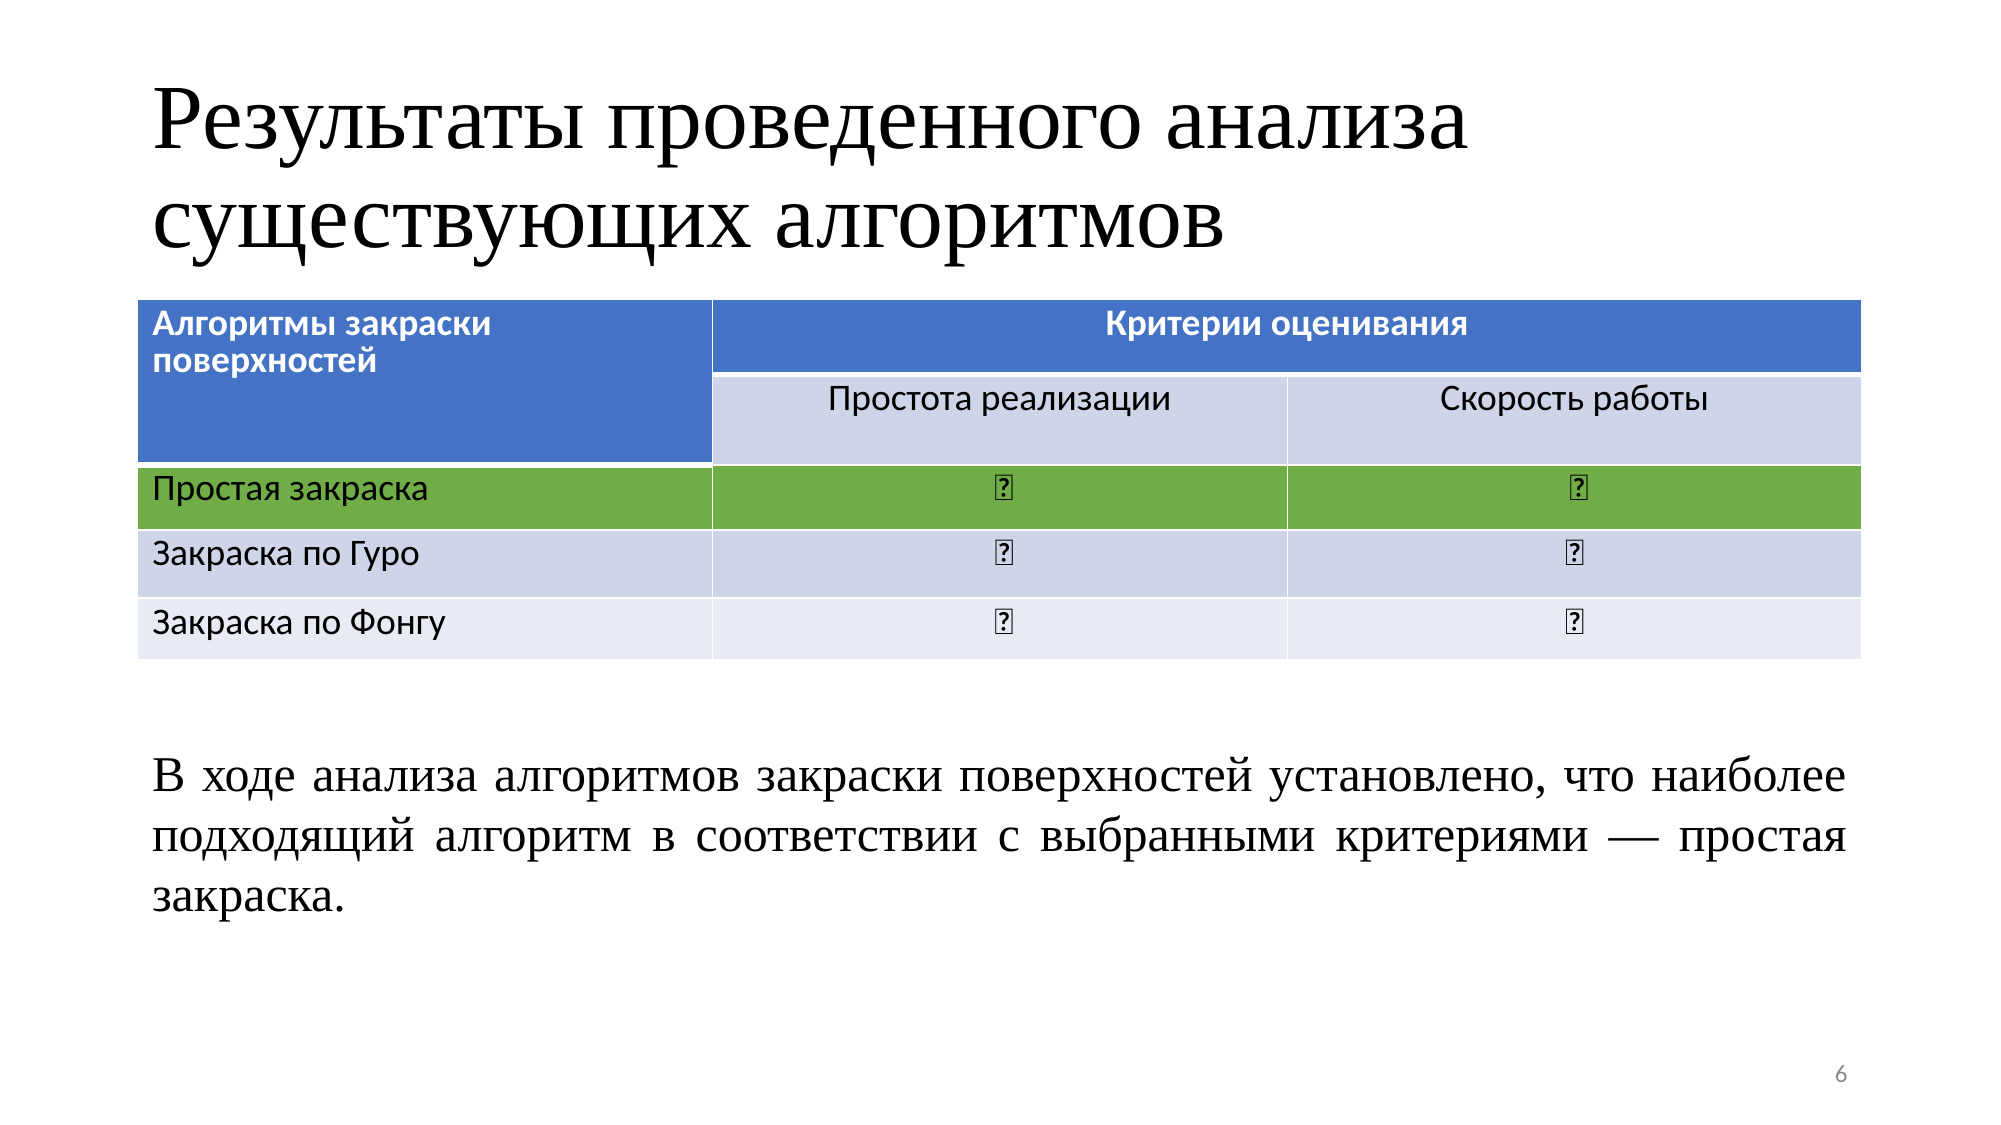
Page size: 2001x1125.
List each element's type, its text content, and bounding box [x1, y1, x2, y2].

table_cell ✅ [713, 599, 1287, 659]
table_cell ✅ [713, 466, 1287, 529]
table_cell Закраска по Гуро [138, 531, 712, 597]
table_header Алгоритмы закраски поверхностей [138, 300, 712, 462]
table_cell ✅ [1288, 466, 1861, 529]
table_cell ❌ [1288, 599, 1861, 659]
text_box В ходе анализа алгоритмов закраски поверхностей установлено, что наиболее подходящий алгоритм в соответствии с выбранными критериями — простая закраска. [137, 733, 1863, 929]
slide_number 6 [1412, 1042, 1863, 1103]
table_cell ❌ [1288, 531, 1861, 597]
table_cell Закраска по Фонгу [138, 599, 712, 659]
table_cell Простая закраска [138, 468, 712, 529]
table_header Критерии оценивания [713, 300, 1861, 372]
table_cell Простота реализации [713, 377, 1287, 464]
table_cell ✅ [713, 531, 1287, 597]
table_cell Скорость работы [1288, 377, 1861, 464]
title Результаты проведенного анализа существующих алгоритмов [137, 59, 1863, 278]
